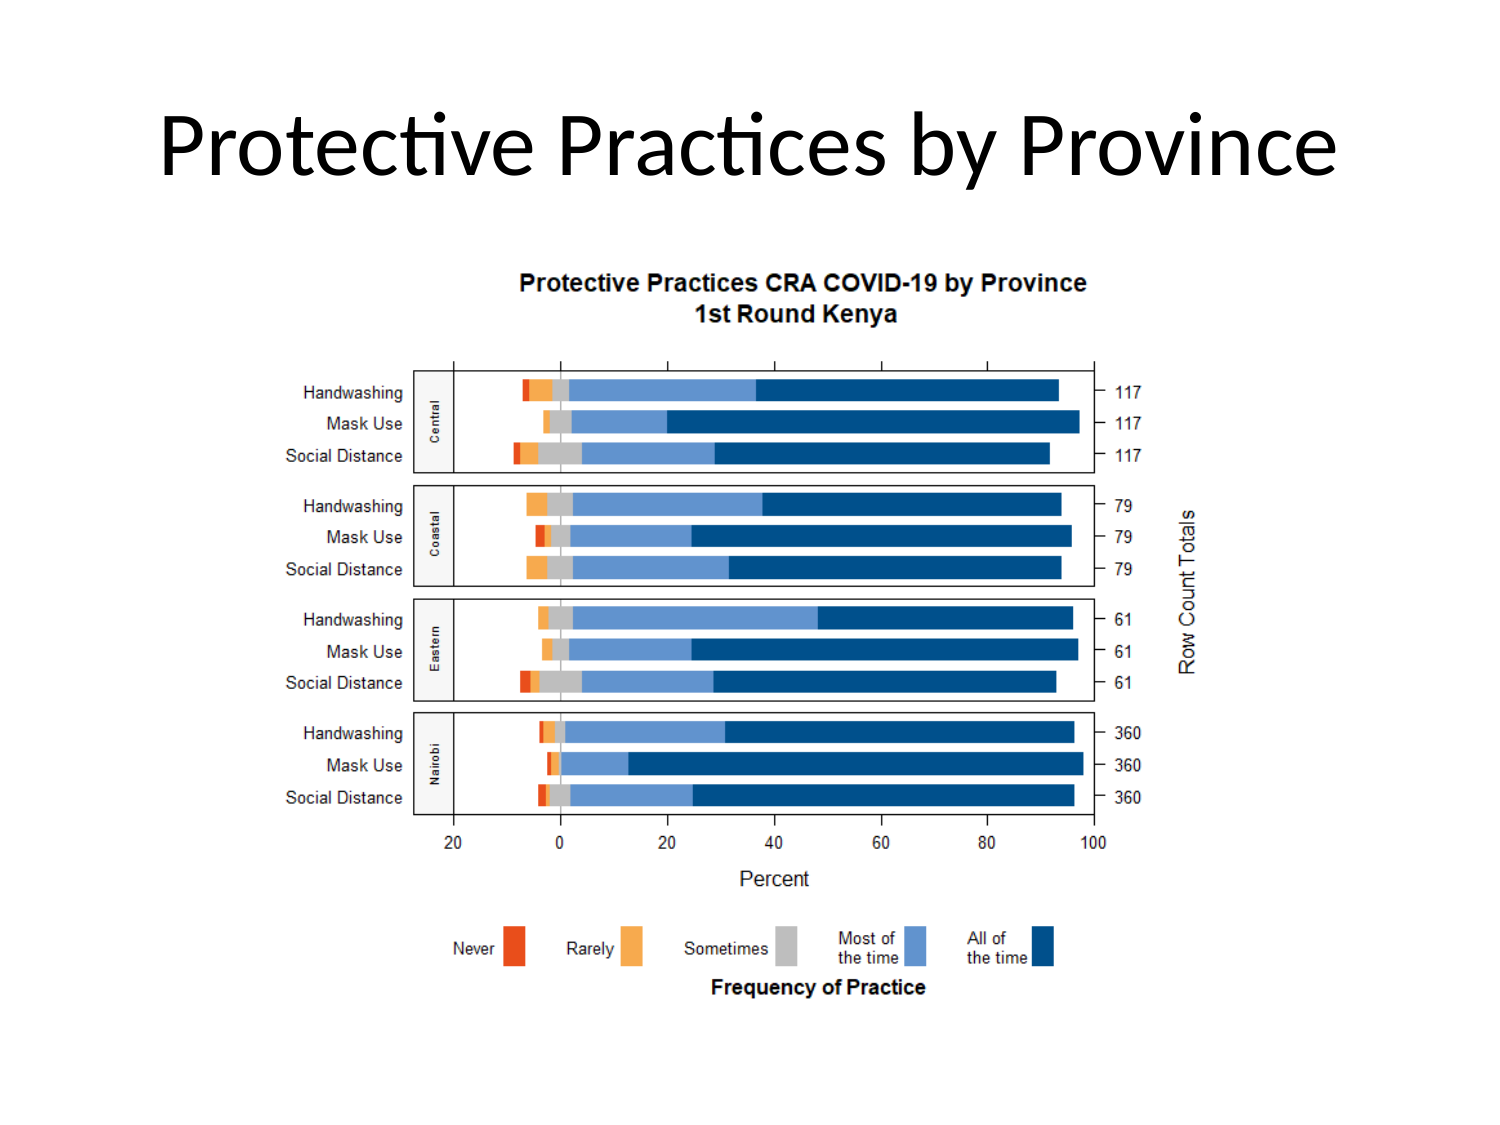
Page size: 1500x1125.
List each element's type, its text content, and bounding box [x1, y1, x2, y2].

picture [255, 262, 1247, 1005]
title Protective Practices by Province [75, 45, 1425, 233]
